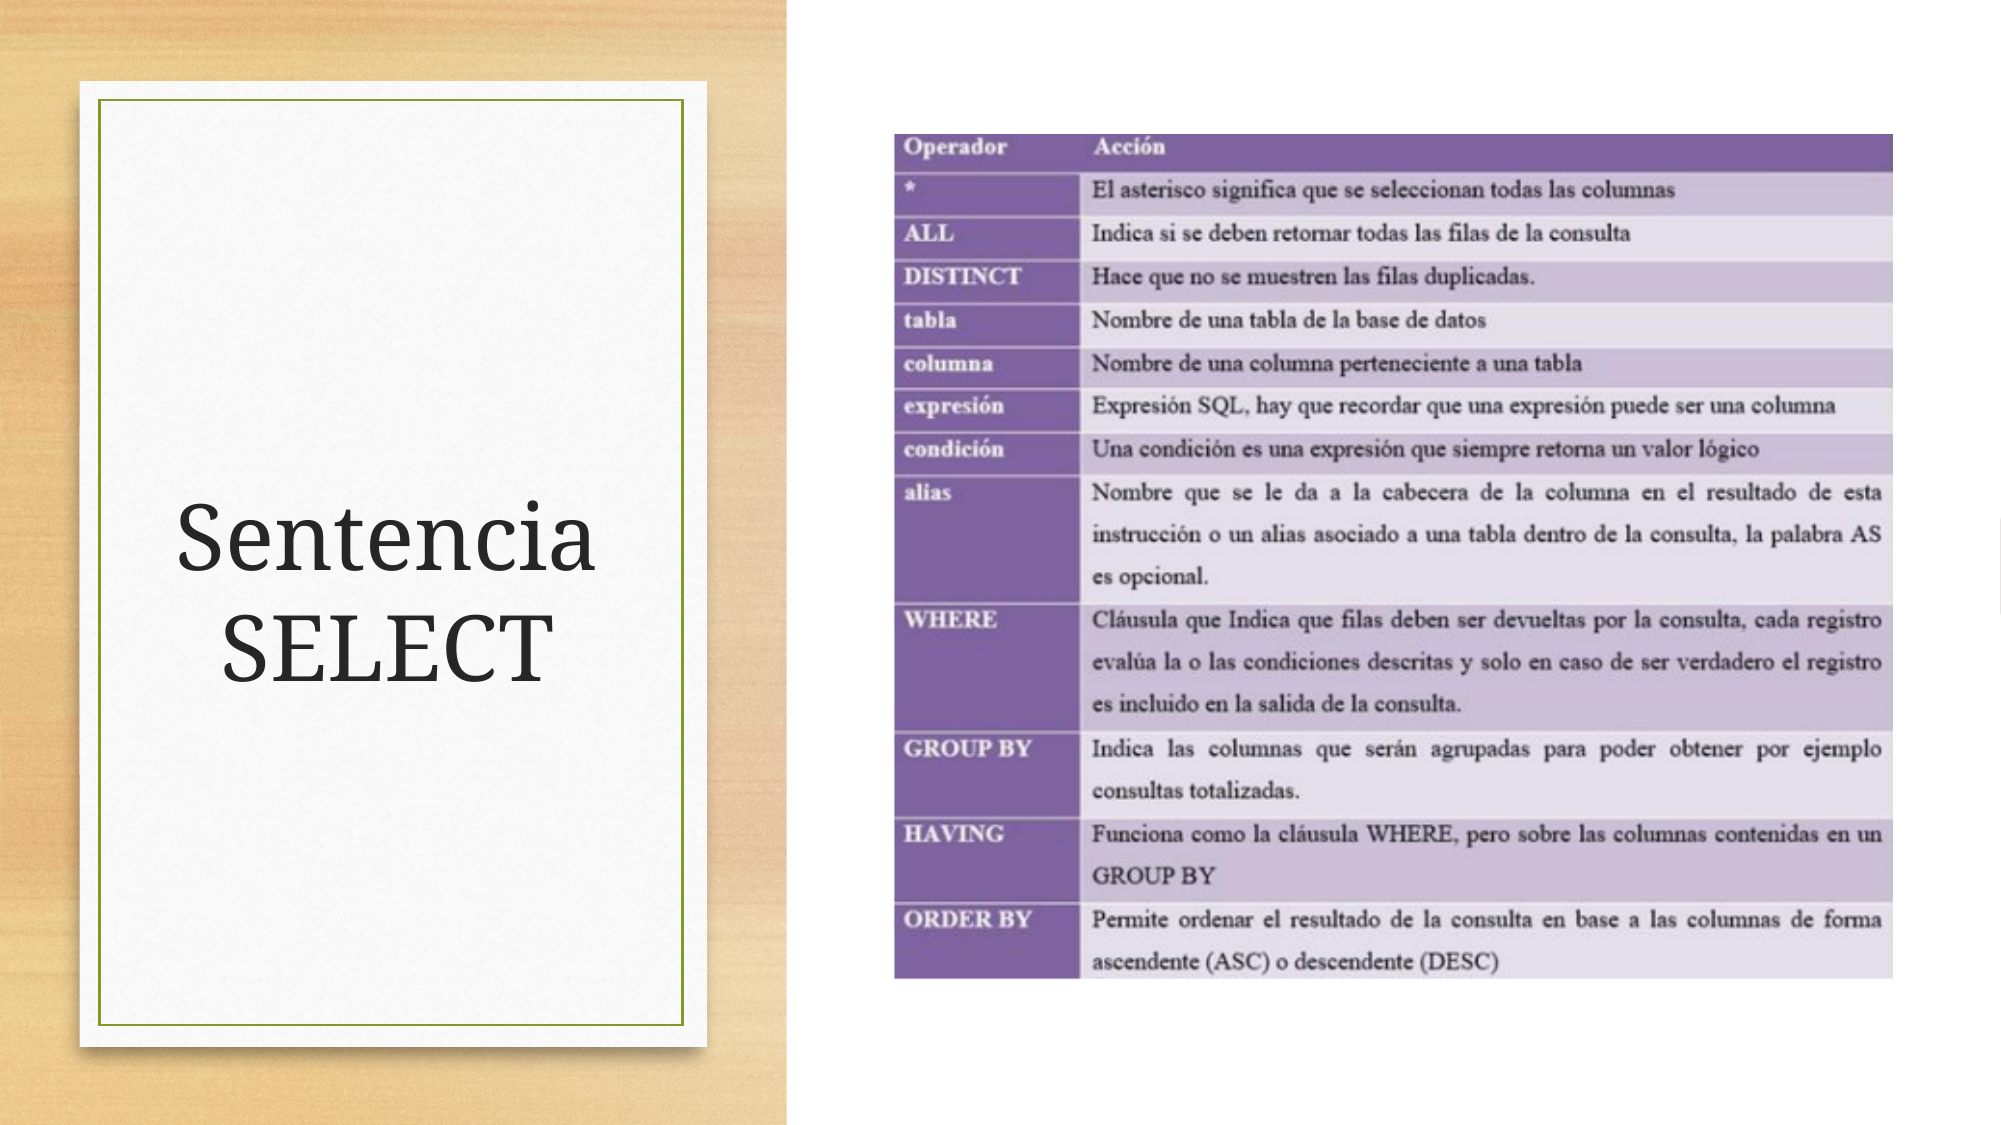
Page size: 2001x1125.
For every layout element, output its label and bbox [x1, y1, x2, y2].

text_box [0, 0, 2000, 1125]
picture [891, 134, 1893, 983]
